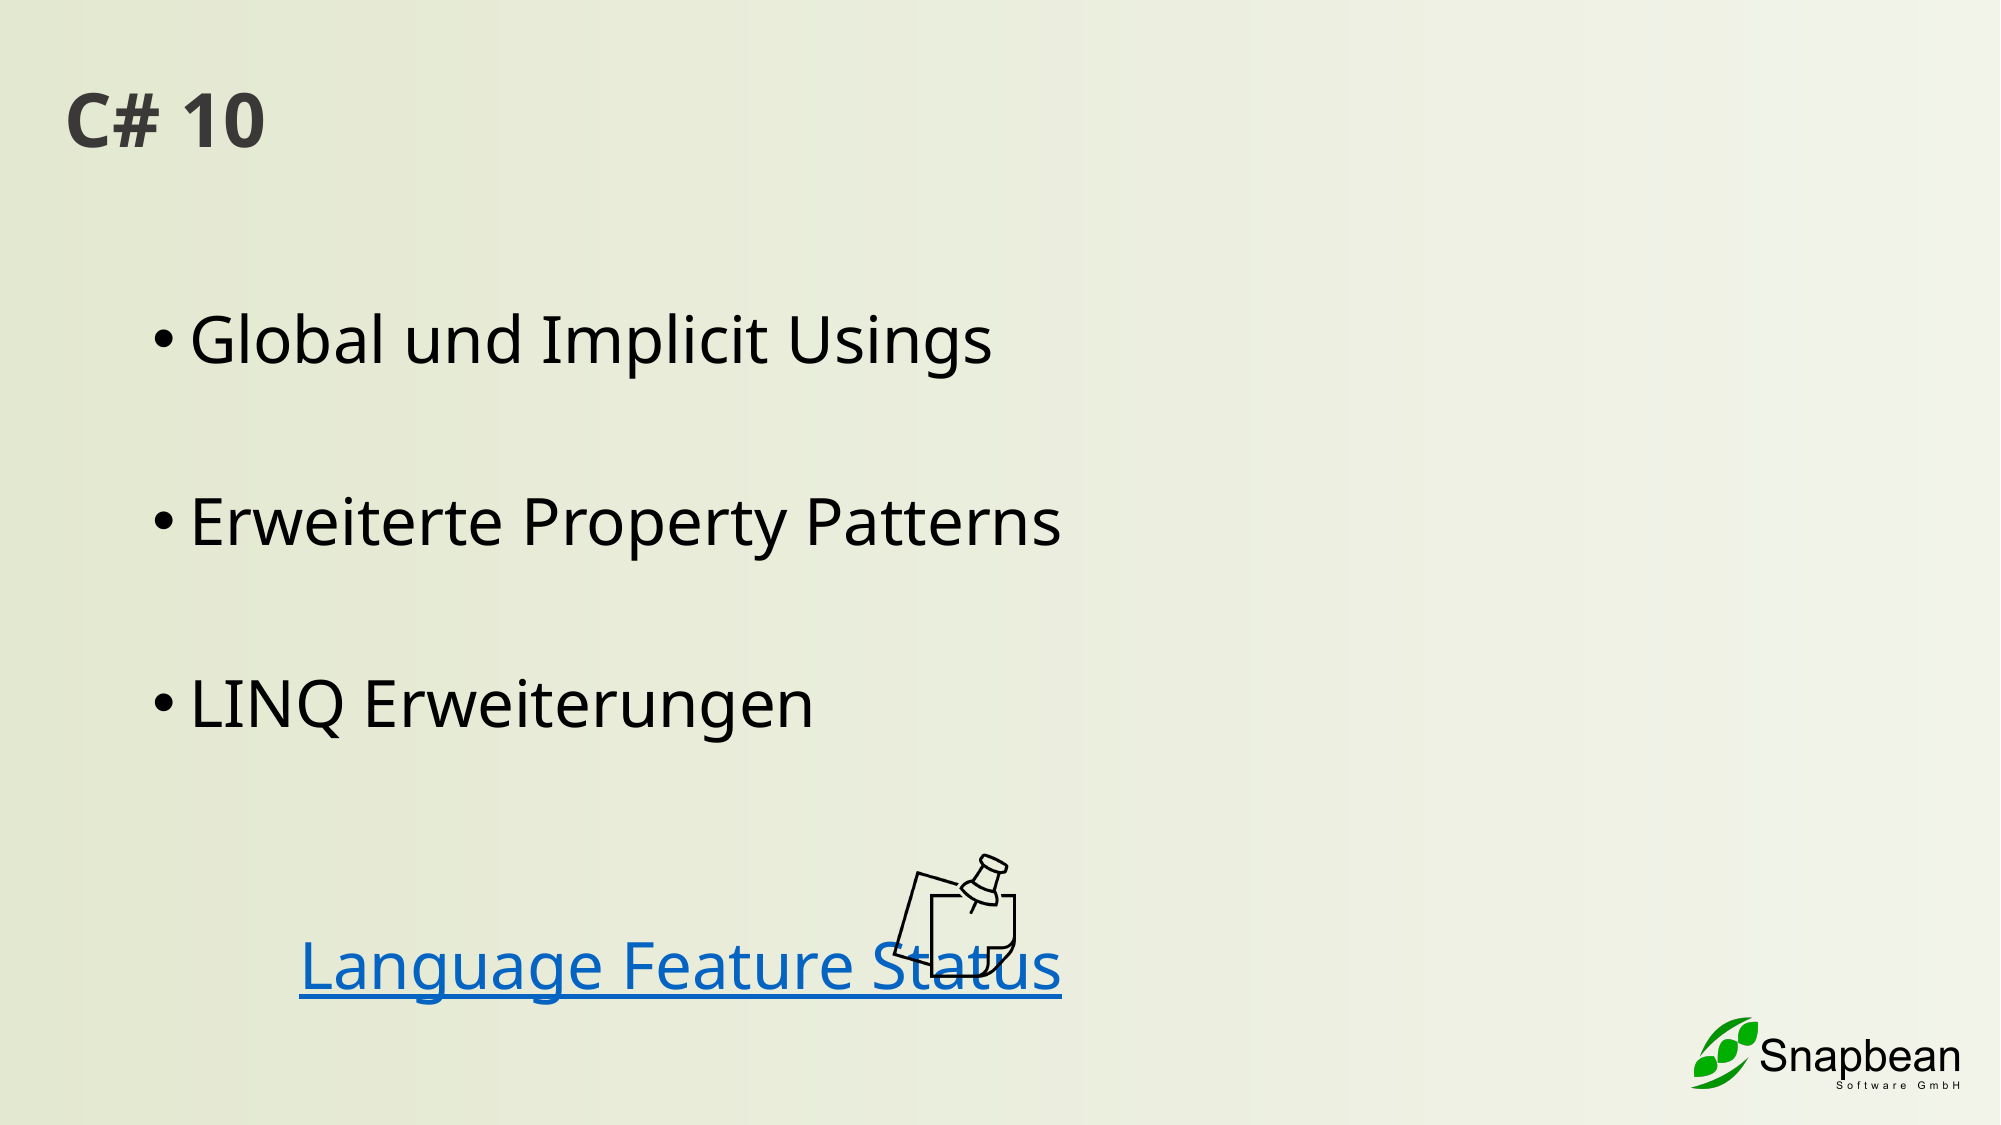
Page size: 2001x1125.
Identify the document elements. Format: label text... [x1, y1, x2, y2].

text_box C# 10 [49, 64, 282, 170]
list Global und Implicit Usings Erweiterte Property Patterns LINQ Erweiterungen Language Feature Status [137, 299, 1863, 1014]
picture [1690, 1015, 2000, 1096]
picture [879, 842, 1030, 993]
